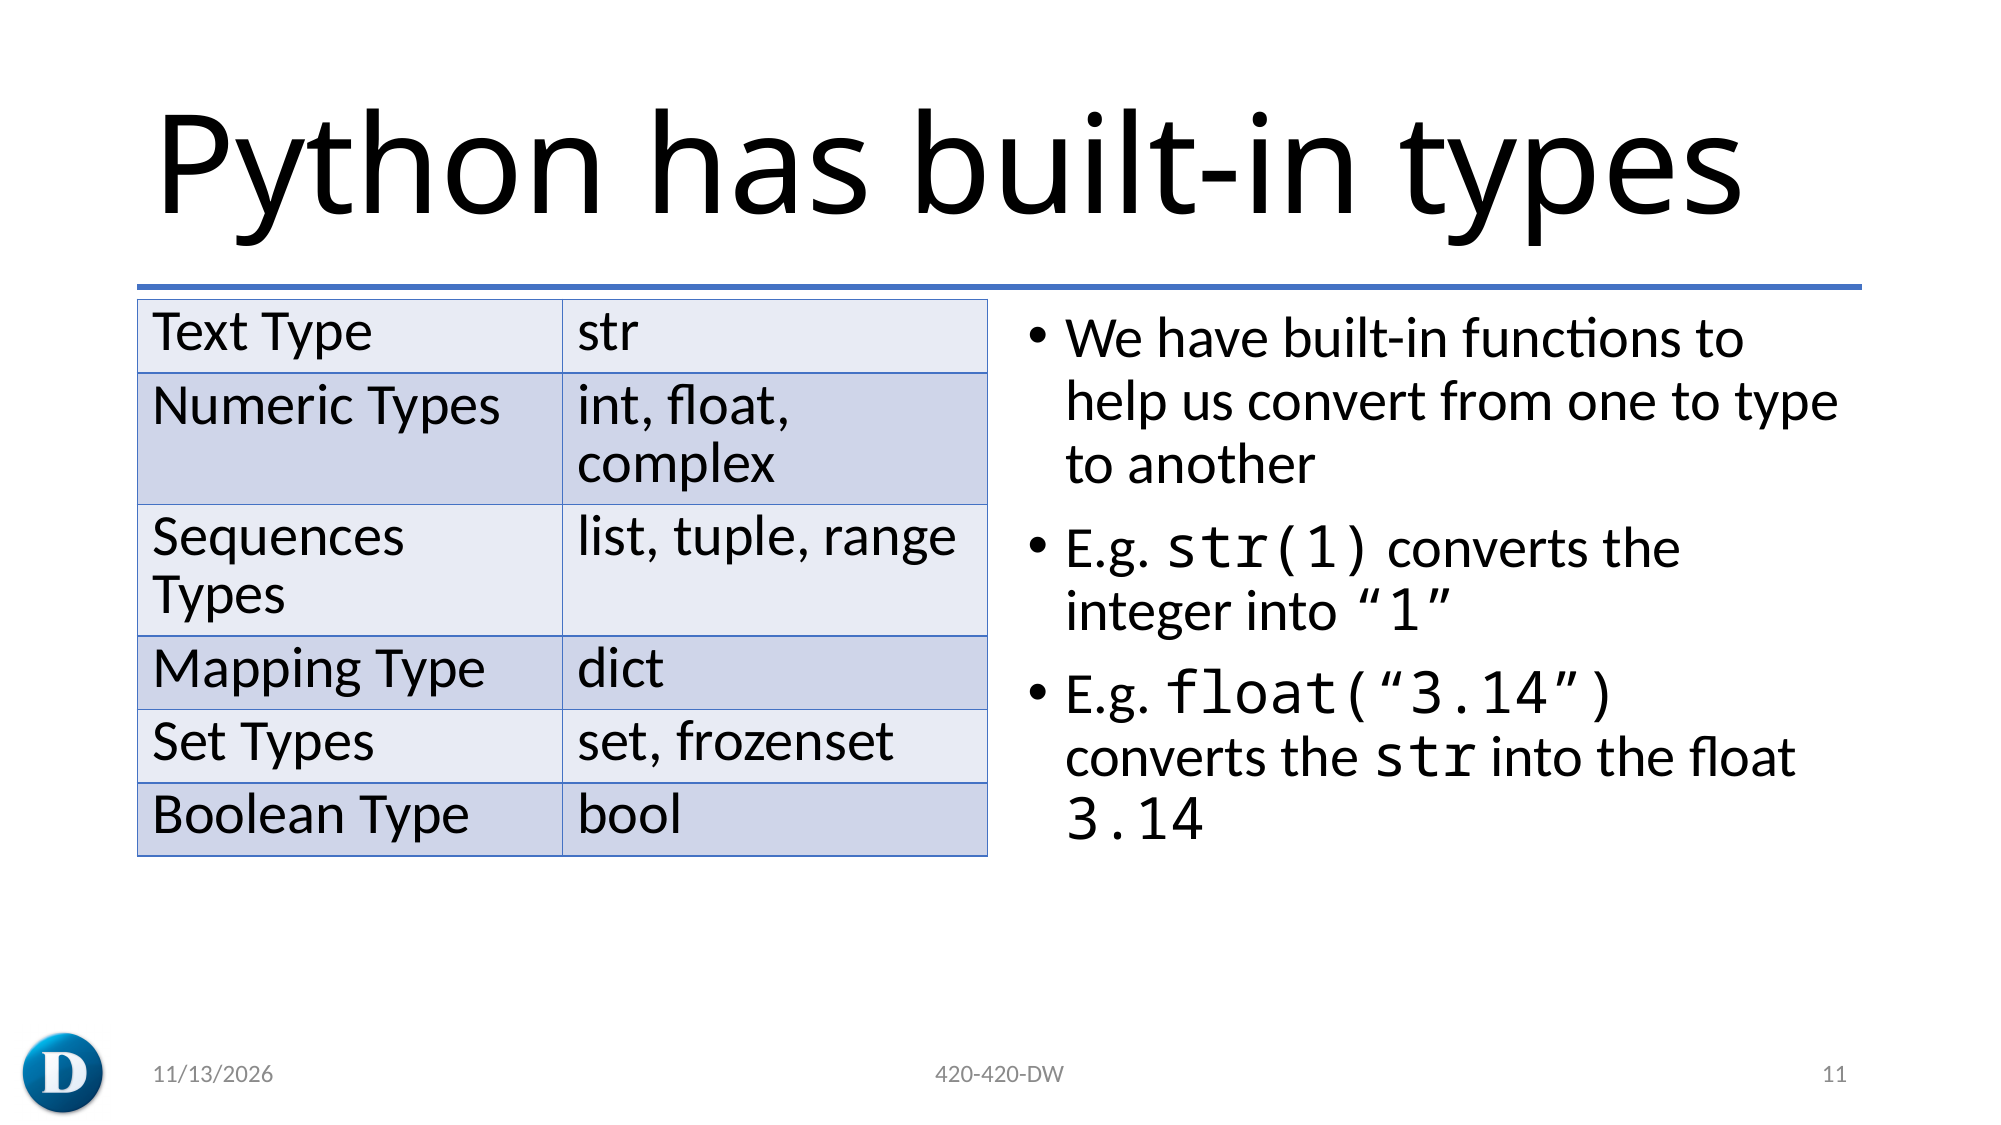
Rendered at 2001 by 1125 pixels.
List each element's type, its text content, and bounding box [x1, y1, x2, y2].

table_cell list, tuple, range [563, 505, 987, 635]
table_cell dict [563, 637, 987, 709]
table_cell Set Types [138, 710, 562, 782]
picture [14, 1024, 111, 1121]
table_cell Sequences Types [138, 505, 562, 635]
slide_number 11 [1412, 1042, 1863, 1103]
table_cell Numeric Types [138, 374, 562, 504]
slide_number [137, 1042, 588, 1103]
table_header Text Type [138, 300, 562, 372]
table_cell Mapping Type [138, 637, 562, 709]
footer 420-420-DW [662, 1042, 1338, 1103]
list We have built-in functions to help us convert from one to type to another E.g. str(1) converts the integer into “1” E.g. float(“3.14”) converts the str into the float 3.14 [1012, 299, 1863, 1014]
table_cell set, frozenset [563, 710, 987, 782]
table_cell int, float, complex [563, 374, 987, 504]
table_cell Boolean Type [138, 784, 562, 855]
table_header str [563, 300, 987, 372]
title Python has built-in types [137, 59, 1863, 278]
table_cell bool [563, 784, 987, 855]
